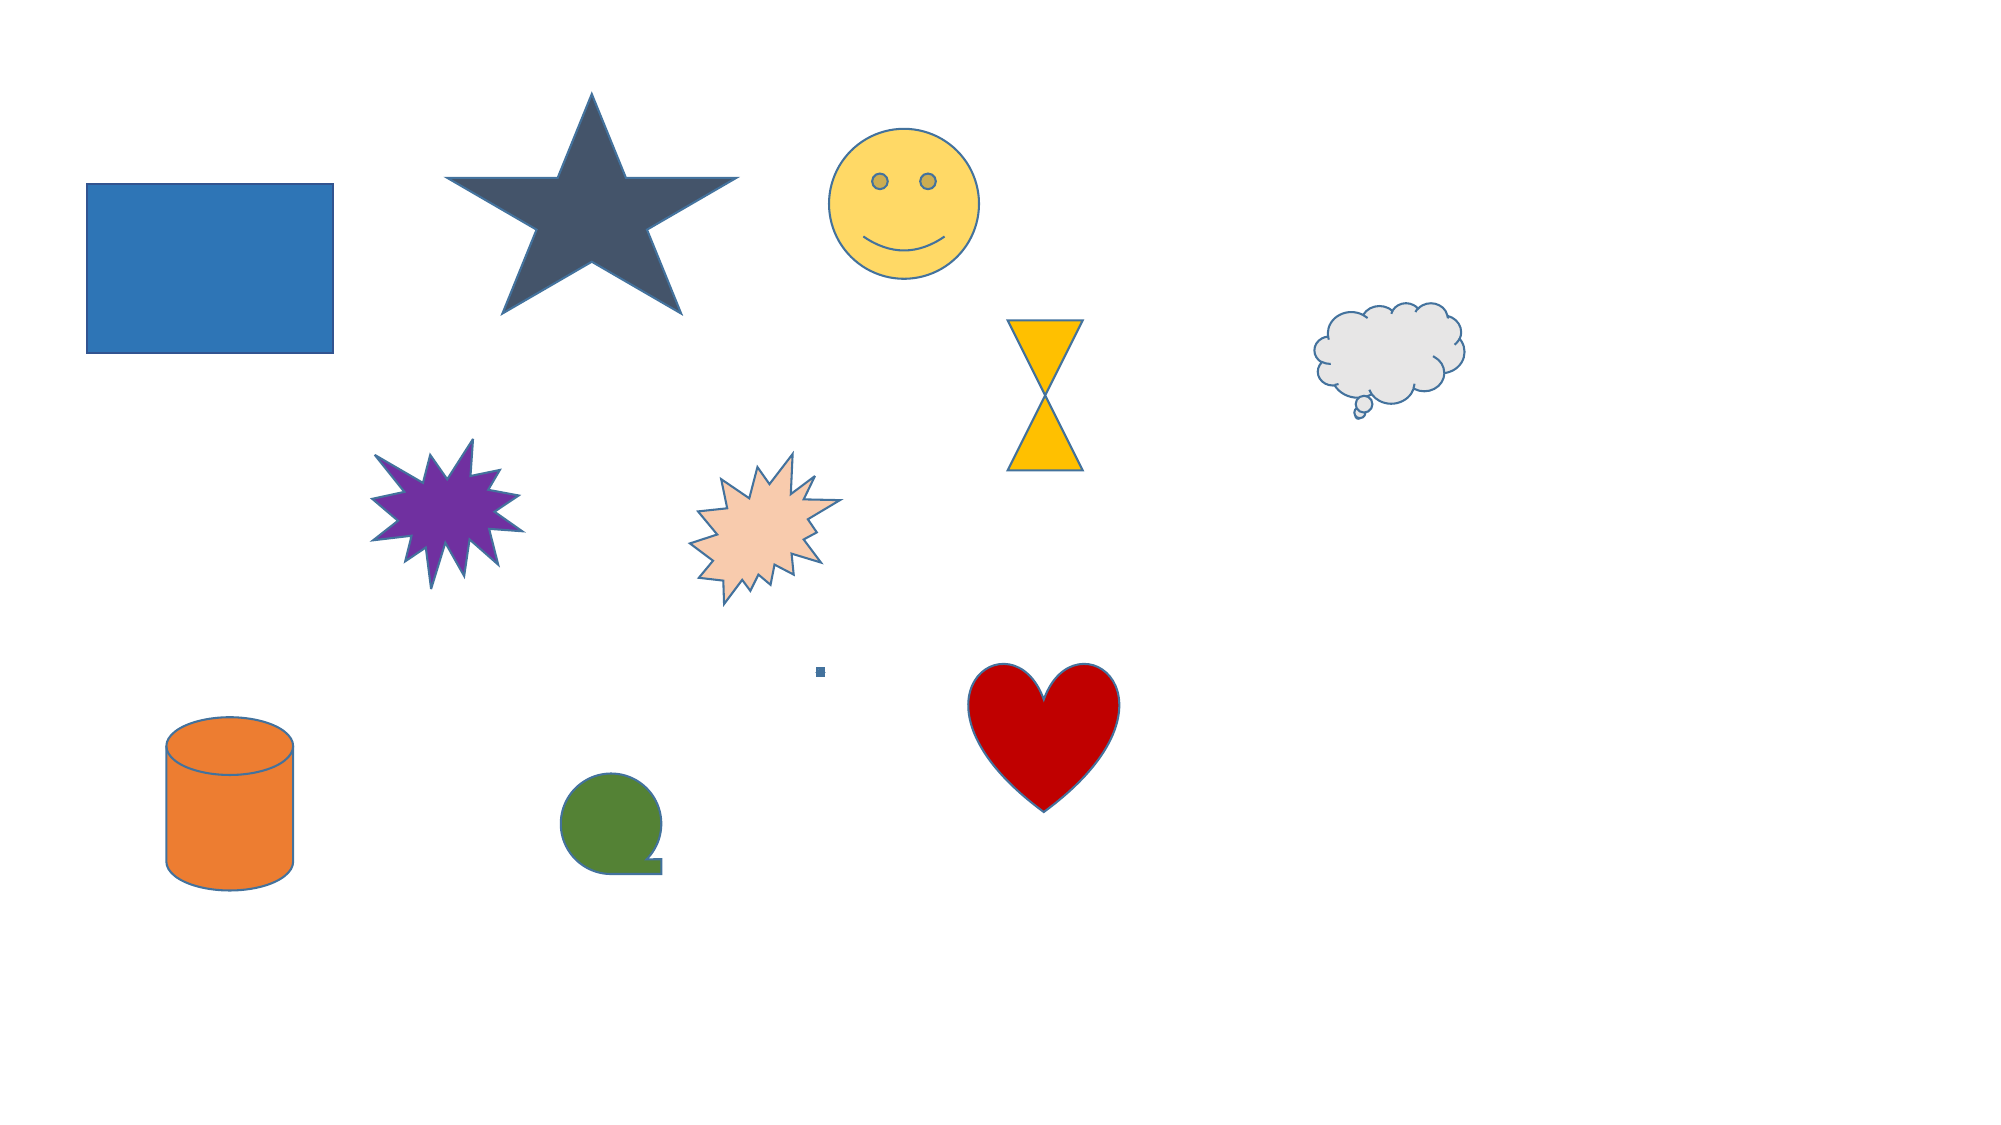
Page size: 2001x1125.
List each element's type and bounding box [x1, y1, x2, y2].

text_box [687, 450, 844, 607]
text_box [369, 438, 526, 590]
text_box [815, 667, 826, 677]
text_box [443, 91, 741, 316]
text_box [86, 183, 334, 354]
text_box [1313, 302, 1466, 420]
text_box [1005, 319, 1085, 472]
text_box [165, 716, 295, 892]
text_box [559, 772, 663, 876]
text_box [967, 662, 1121, 814]
text_box [827, 127, 981, 280]
